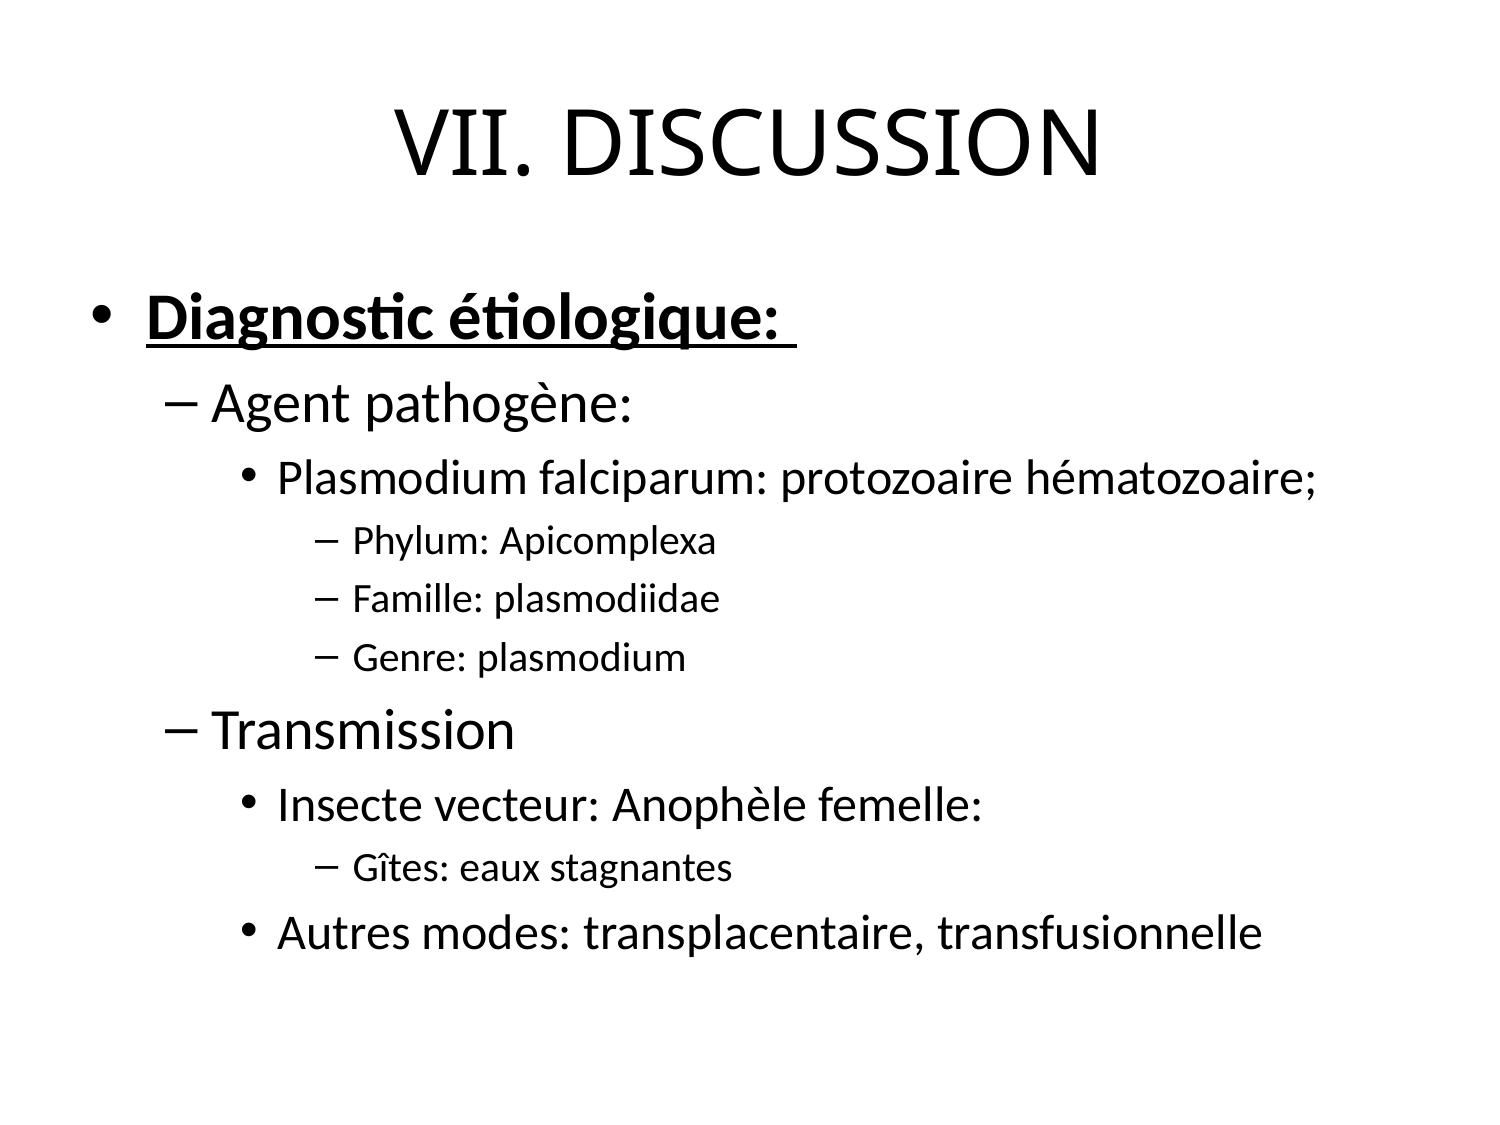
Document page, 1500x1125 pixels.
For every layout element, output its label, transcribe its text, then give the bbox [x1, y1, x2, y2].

list Diagnostic étiologique: Agent pathogène: Plasmodium falciparum: protozoaire hématozoaire; Phylum: Apicomplexa Famille: plasmodiidae Genre: plasmodium Transmission Insecte vecteur: Anophèle femelle: Gîtes: eaux stagnantes Autres modes: transplacentaire, transfusionnelle [75, 265, 1425, 1008]
title VII. DISCUSSION [75, 45, 1425, 233]
